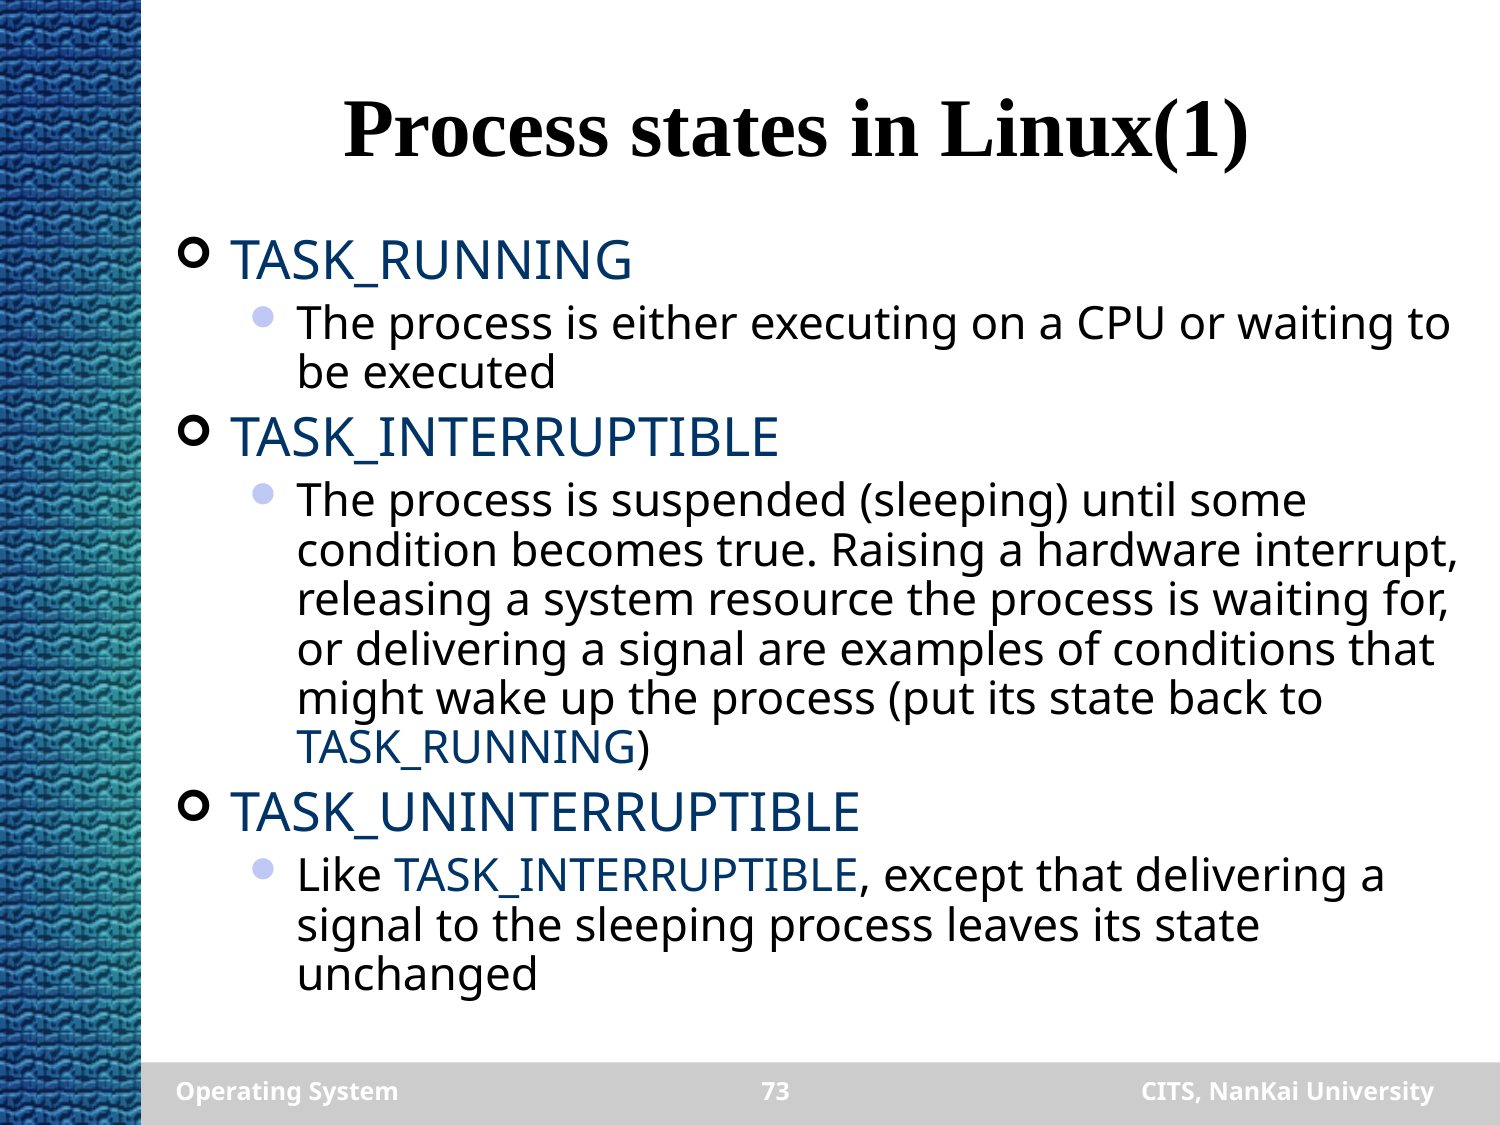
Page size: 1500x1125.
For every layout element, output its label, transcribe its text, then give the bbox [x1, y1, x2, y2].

list TASK_RUNNING The process is either executing on a CPU or waiting to be executed TASK_INTERRUPTIBLE The process is suspended (sleeping) until some condition becomes true. Raising a hardware interrupt, releasing a system resource the process is waiting for, or delivering a signal are examples of conditions that might wake up the process (put its state back to TASK_RUNNING) TASK_UNINTERRUPTIBLE Like TASK_INTERRUPTIBLE, except that delivering a signal to the sleeping process leaves its state unchanged [159, 224, 1483, 1055]
picture [0, 0, 141, 1125]
title Process states in Linux(1) [159, 50, 1436, 197]
footer CITS, NanKai University [974, 1067, 1451, 1118]
slide_number 73 [600, 1067, 951, 1118]
slide_number Operating System [160, 1067, 574, 1118]
